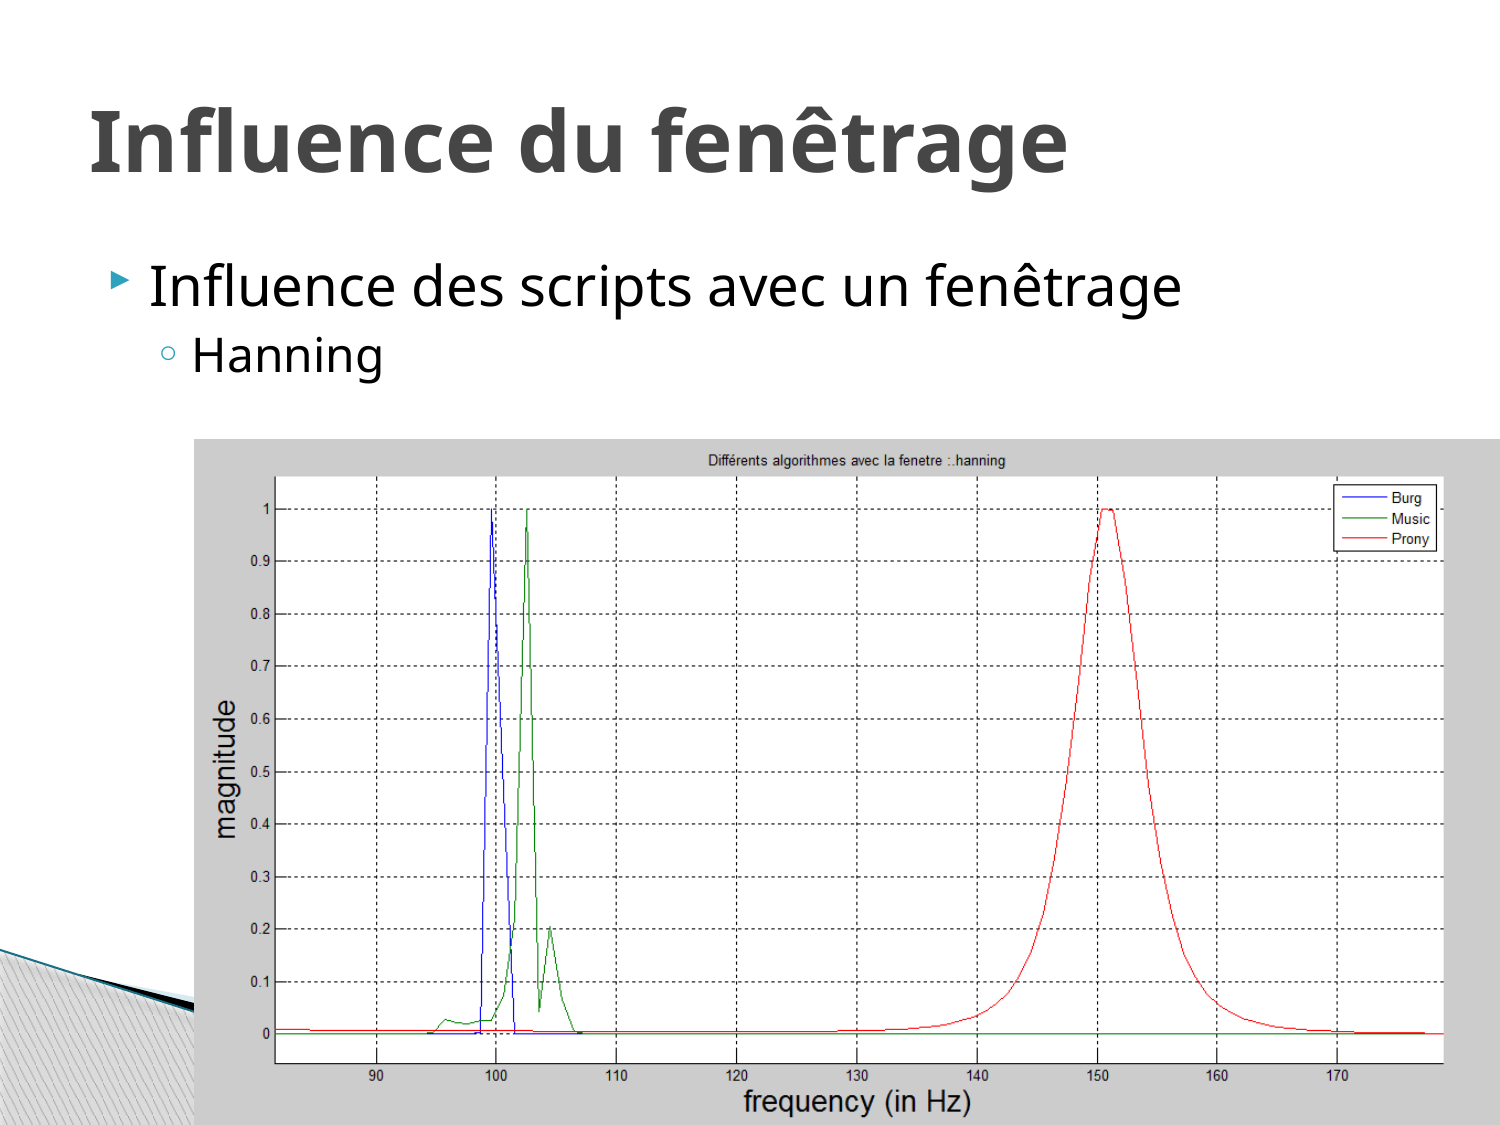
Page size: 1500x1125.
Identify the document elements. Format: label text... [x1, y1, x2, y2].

list Influence des scripts avec un fenêtrage Hanning [75, 243, 1425, 986]
picture [194, 439, 1500, 1125]
title Influence du fenêtrage [75, 45, 1425, 233]
